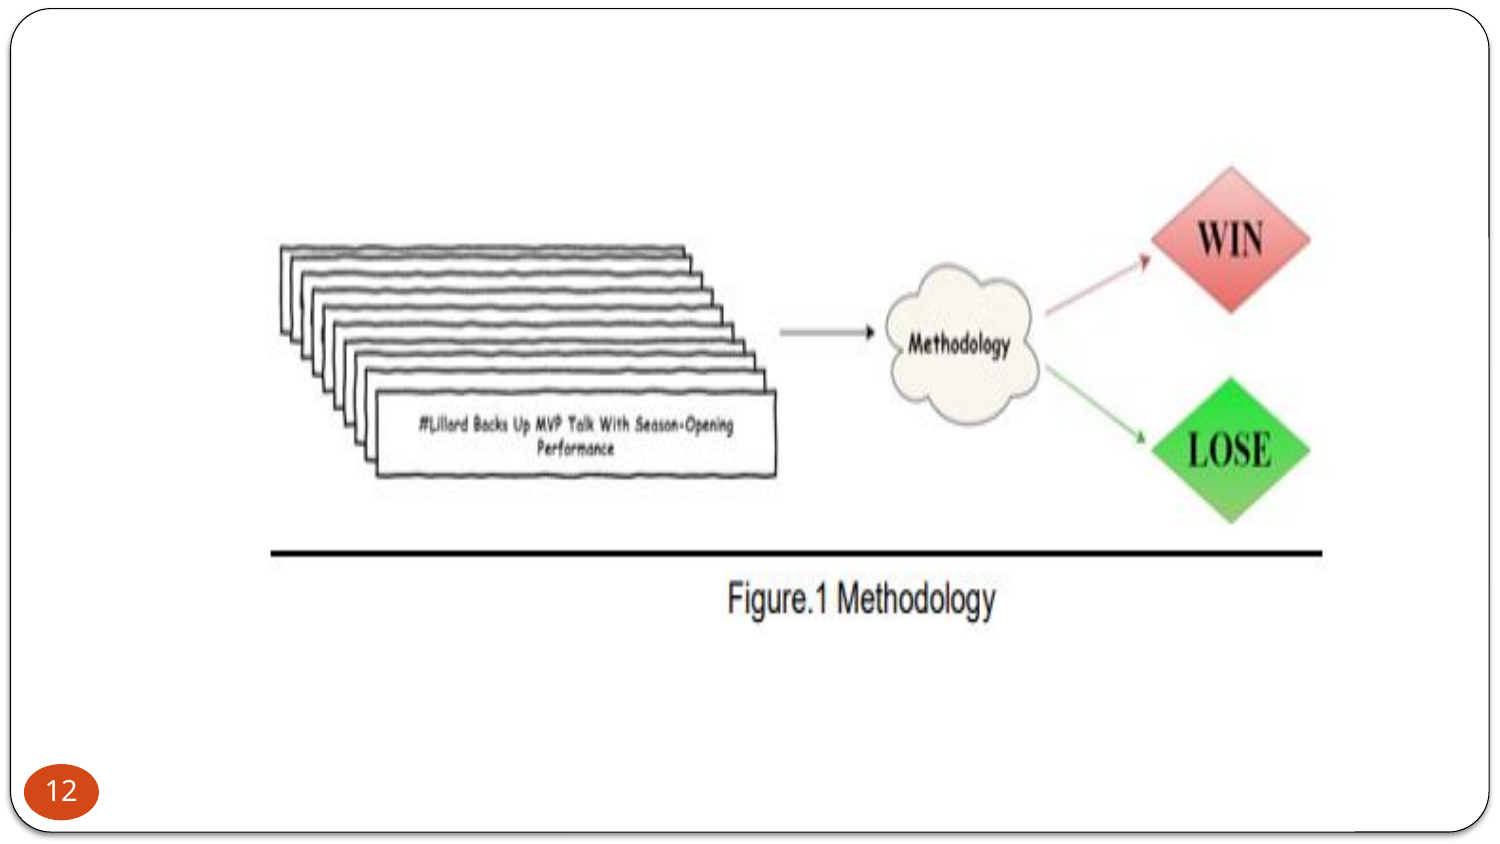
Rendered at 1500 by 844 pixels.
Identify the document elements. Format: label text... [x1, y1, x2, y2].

picture [237, 96, 1338, 635]
slide_number 12 [23, 764, 99, 821]
